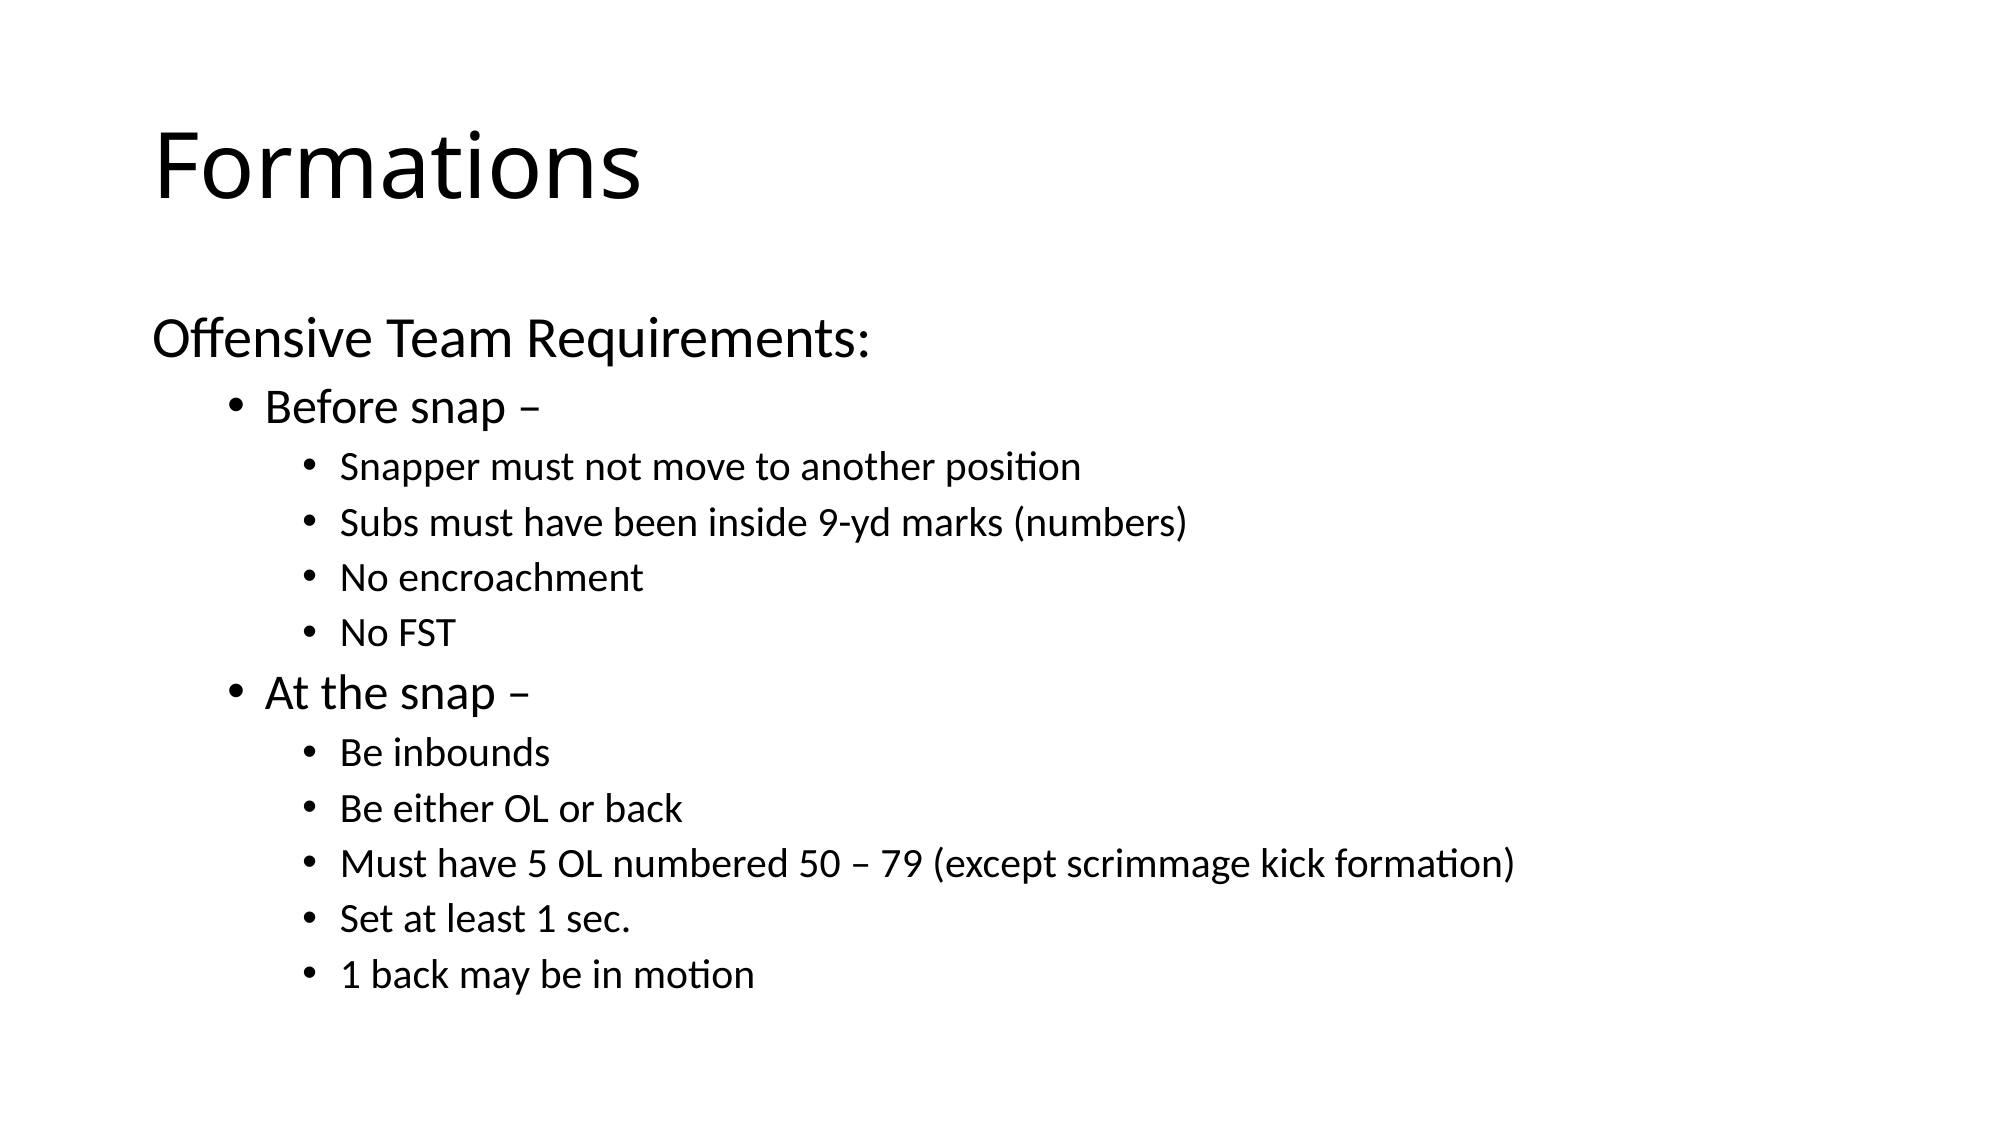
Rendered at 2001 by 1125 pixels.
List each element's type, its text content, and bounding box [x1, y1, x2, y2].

title Formations [137, 59, 1863, 278]
list Offensive Team Requirements: Before snap – Snapper must not move to another position Subs must have been inside 9-yd marks (numbers) No encroachment No FST At the snap – Be inbounds Be either OL or back Must have 5 OL numbered 50 – 79 (except scrimmage kick formation) Set at least 1 sec. 1 back may be in motion [137, 299, 1863, 1014]
